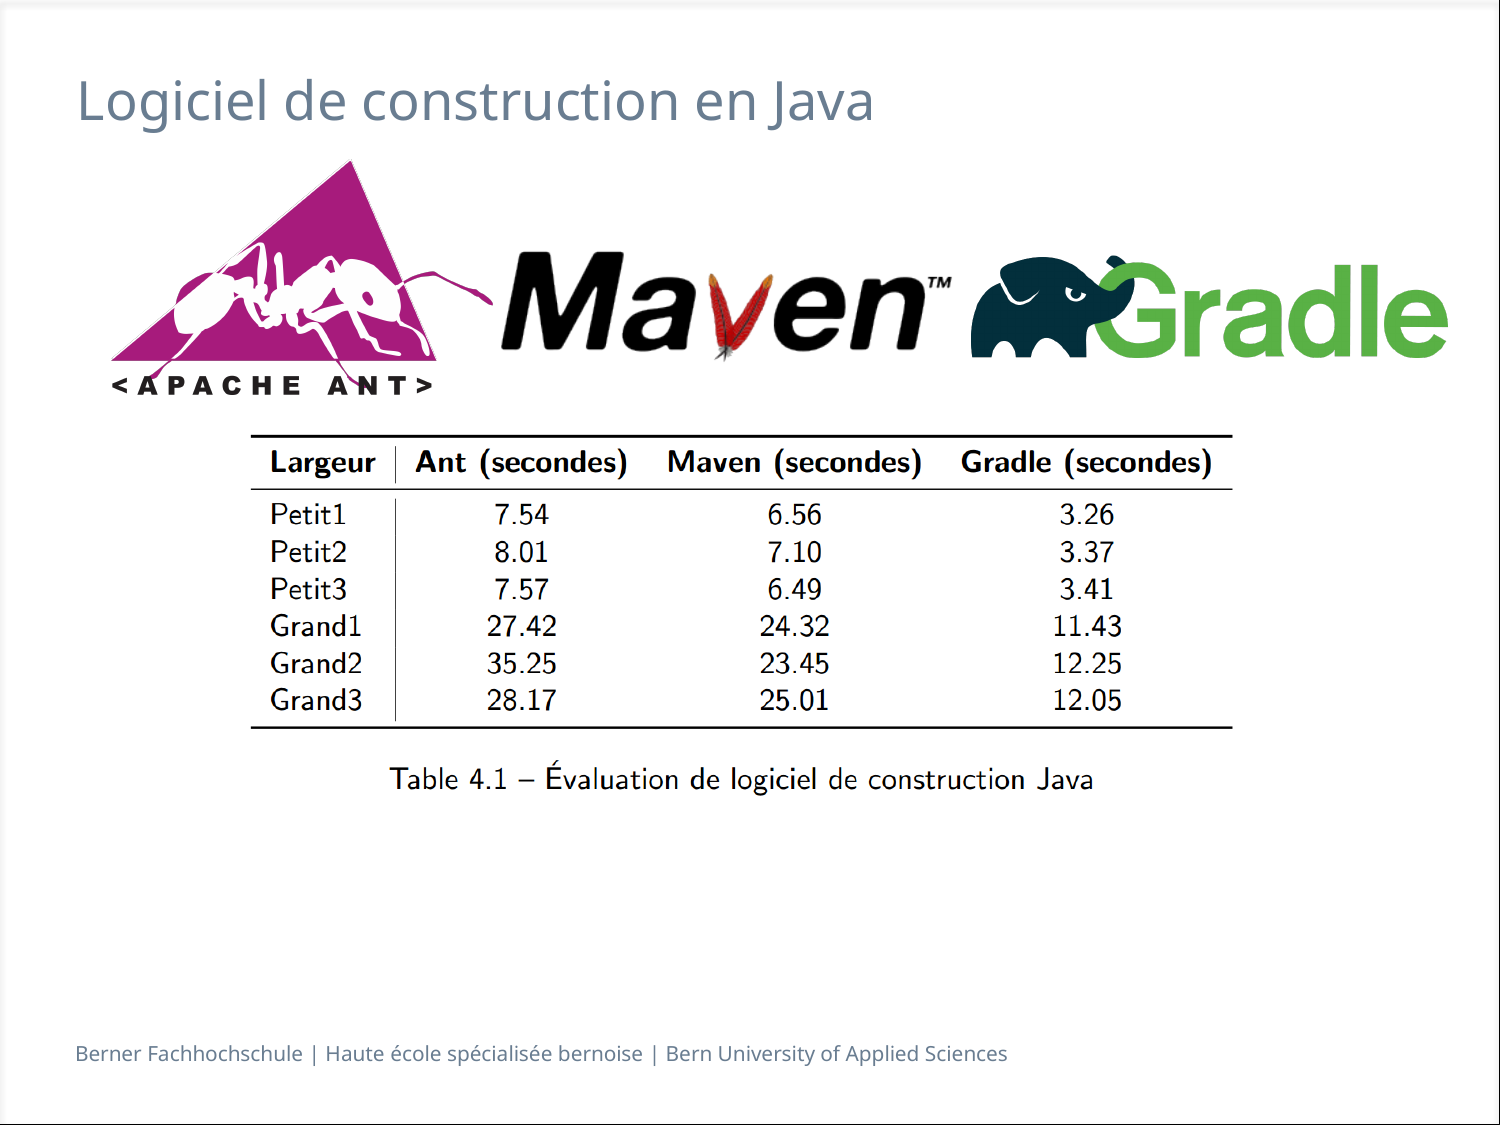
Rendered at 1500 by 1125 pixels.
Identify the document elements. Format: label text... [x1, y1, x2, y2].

picture [236, 418, 1265, 822]
picture [969, 224, 1450, 390]
title Logiciel de construction en Java [76, 59, 1406, 148]
picture [111, 158, 955, 396]
